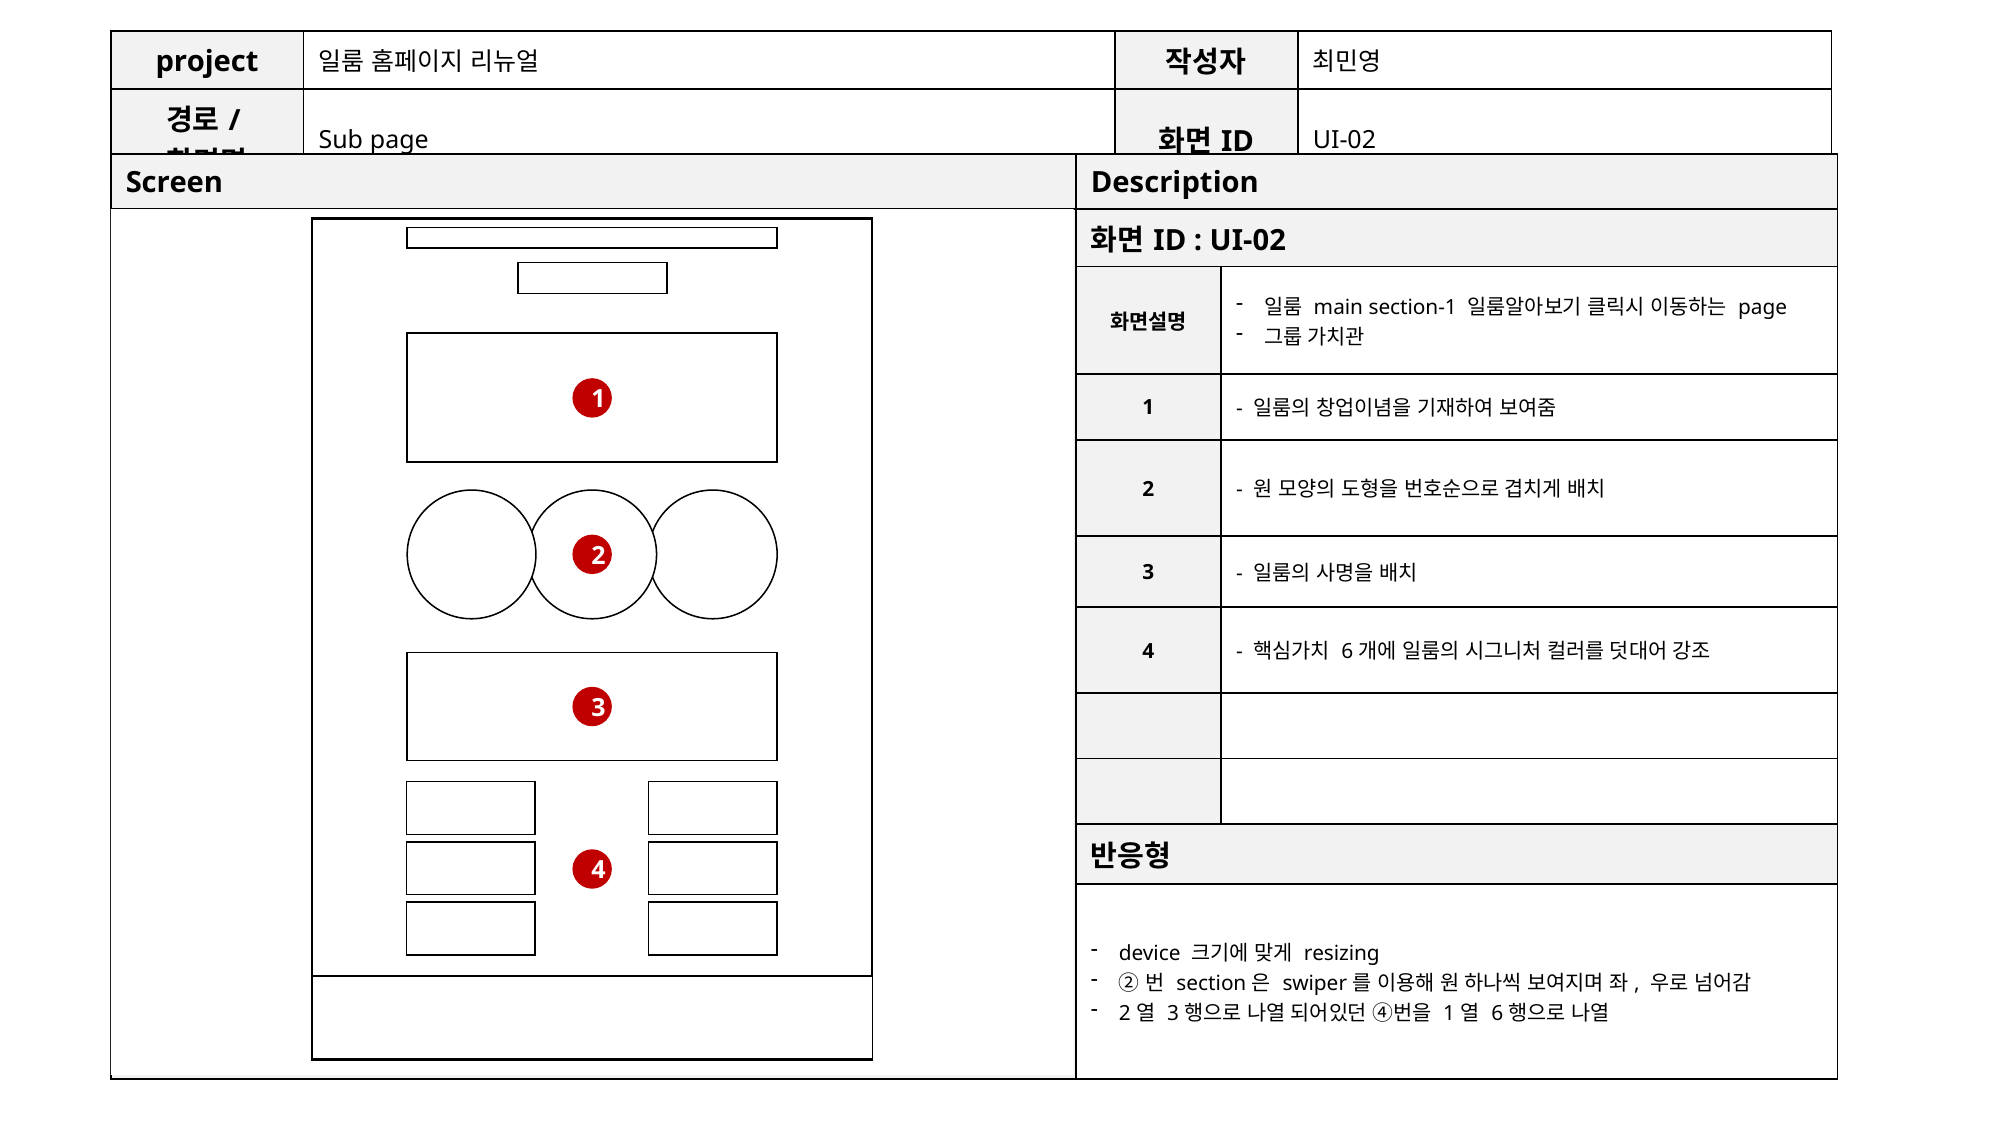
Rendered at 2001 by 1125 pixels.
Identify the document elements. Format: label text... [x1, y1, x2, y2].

table_cell [1222, 759, 1837, 823]
table_cell 화면ID : UI-02 [1077, 210, 1837, 266]
text_box [405, 901, 536, 956]
text_box [647, 901, 778, 956]
table_cell 화면ID [1116, 90, 1297, 153]
table_cell device 크기에 맞게 resizing ②번 section은 swiper를 이용해 원 하나씩 보여지며 좌, 우로 넘어감 2열 3행으로 나열 되어있던 ④번을 1열 6행으로 나열 [1077, 885, 1837, 1078]
table_cell 2 [1077, 441, 1220, 535]
text_box 1 [571, 377, 613, 419]
text_box [647, 781, 778, 835]
text_box [110, 208, 1075, 1076]
table_cell - 일룸의 사명을 배치 [1222, 537, 1837, 606]
text_box 3 [571, 685, 613, 728]
table_cell Sub page [304, 90, 1114, 153]
table_cell 1 [1077, 375, 1220, 439]
text_box [406, 652, 778, 761]
table_cell 경로/화면명 [112, 90, 303, 153]
table_cell [1077, 759, 1220, 823]
text_box [406, 489, 537, 620]
table_header Screen [112, 155, 1075, 208]
table_cell - 원 모양의 도형을 번호순으로 겹치게 배치 [1222, 441, 1837, 535]
text_box [311, 975, 873, 1060]
table_cell UI-02 [1299, 90, 1831, 153]
text_box [311, 217, 873, 975]
text_box [405, 841, 536, 896]
table_header Description [1077, 155, 1837, 208]
text_box [406, 332, 778, 463]
table_cell 화면설명 [1077, 267, 1220, 373]
table_header 최민영 [1299, 32, 1831, 88]
table_cell 4 [1077, 608, 1220, 692]
text_box [517, 262, 668, 294]
table_cell 3 [1077, 537, 1220, 606]
text_box [532, 489, 658, 620]
table_cell [1077, 694, 1220, 758]
text_box 4 [571, 848, 613, 890]
table_cell - 핵심가치 6개에 일룸의 시그니처 컬러를 덧대어 강조 [1222, 608, 1837, 692]
table_cell - 일룸의 창업이념을 기재하여 보여줌 [1222, 375, 1837, 439]
text_box 2 [571, 533, 613, 576]
table_header 일룸 홈페이지 리뉴얼 [304, 32, 1114, 88]
table_cell 일룸 main section-1 일룸알아보기 클릭시 이동하는 page 그룹 가치관 [1222, 267, 1837, 373]
text_box [647, 841, 778, 896]
table_header project [112, 32, 303, 88]
text_box [405, 781, 536, 835]
text_box [653, 489, 779, 620]
table_cell 반응형 [1077, 825, 1837, 883]
text_box [406, 227, 778, 249]
table_header 작성자 [1116, 32, 1297, 88]
table_cell [1222, 694, 1837, 758]
